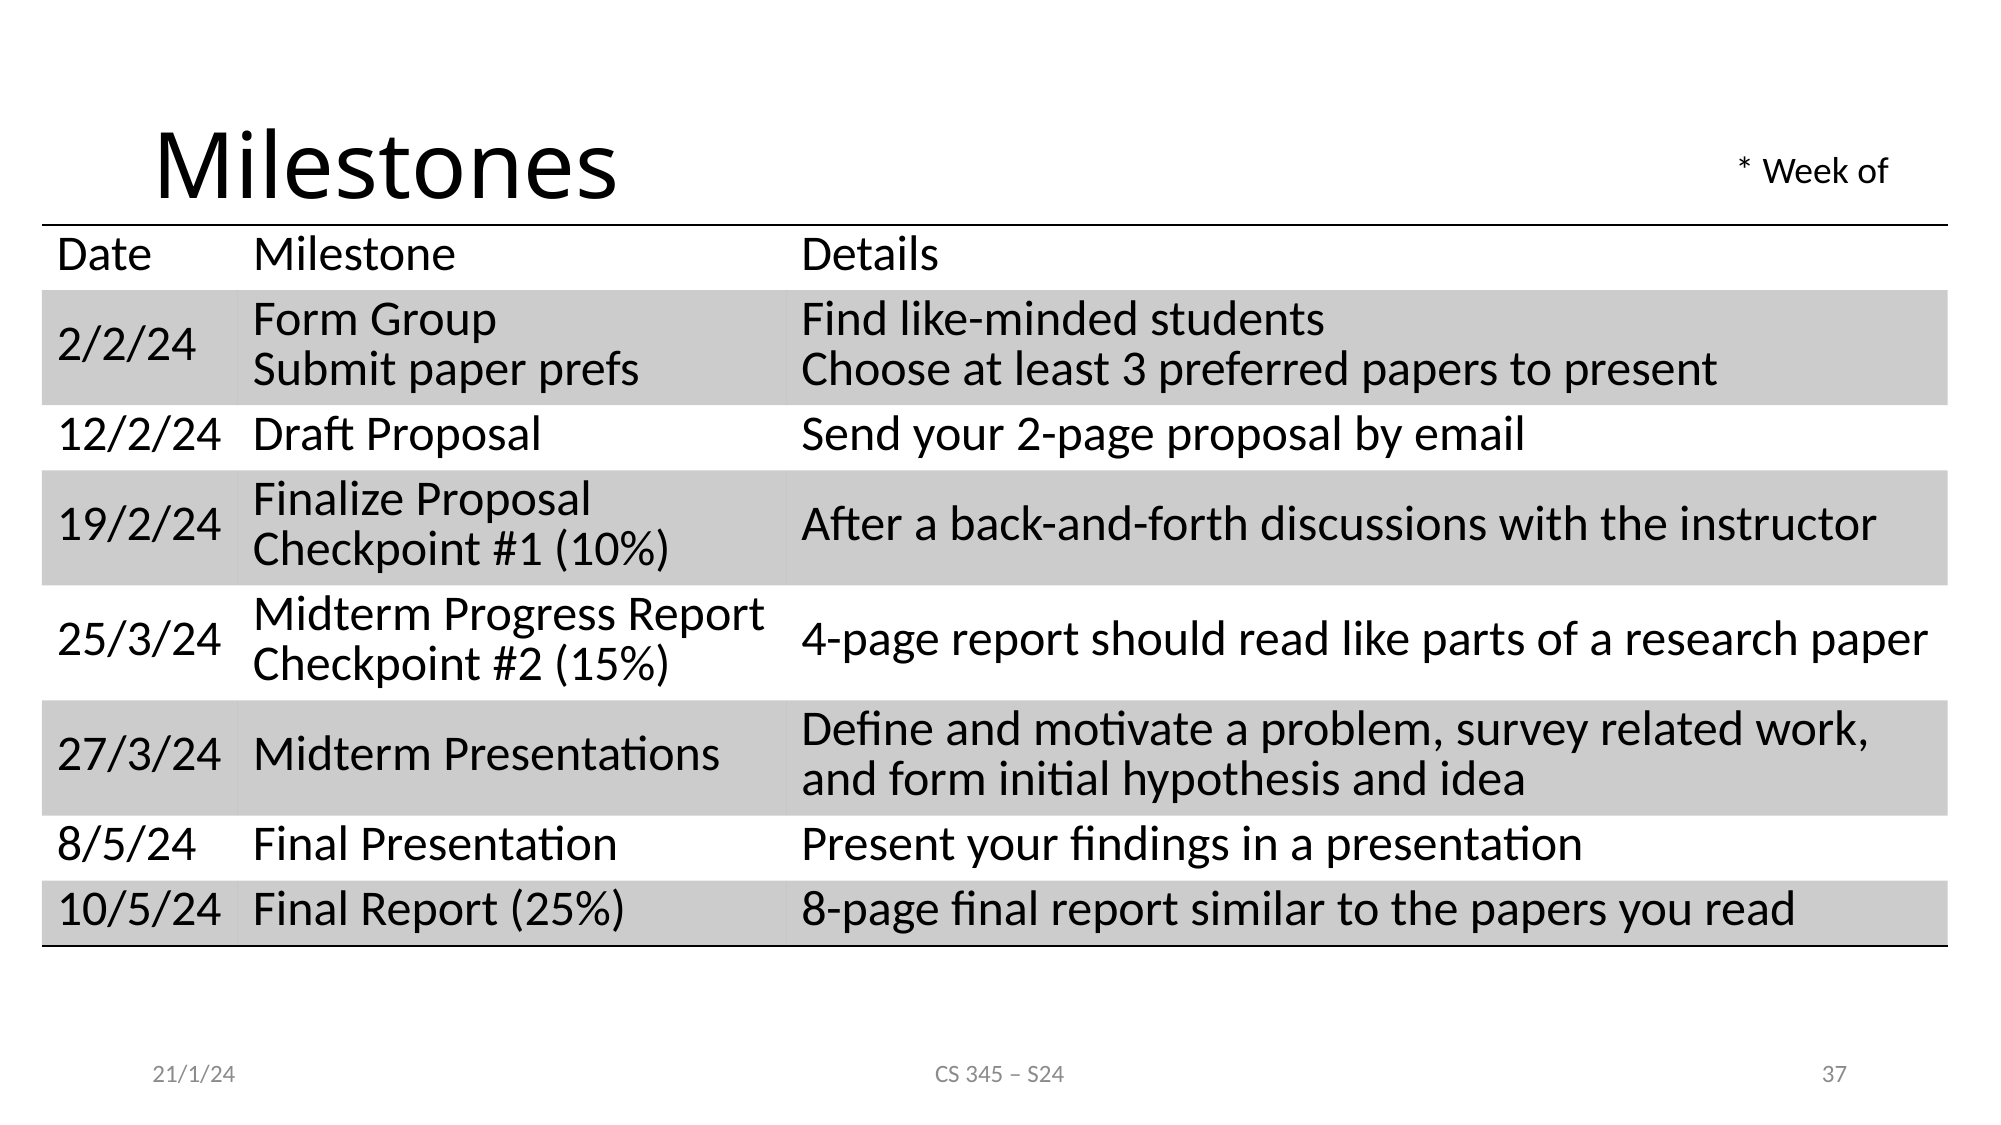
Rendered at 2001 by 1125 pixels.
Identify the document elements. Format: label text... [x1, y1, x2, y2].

table_cell Draft Proposal [238, 405, 786, 470]
table_cell 10/5/24 [42, 881, 238, 945]
table_cell Final Report (25%) [238, 881, 786, 945]
table_cell 12/2/24 [42, 405, 238, 470]
table_cell 8/5/24 [42, 816, 238, 881]
table_cell 25/3/24 [42, 585, 238, 700]
table_cell Present your findings in a presentation [786, 816, 1948, 881]
table_cell 2/2/24 [42, 290, 238, 405]
table_header Milestone [238, 226, 786, 290]
text_box * Week of [1720, 138, 1904, 198]
table_cell Midterm Presentations [238, 700, 786, 816]
footer CS 345 – S24 [662, 1042, 1338, 1103]
table_cell Form Group Submit paper prefs [238, 290, 786, 405]
slide_number 37 [1412, 1042, 1863, 1103]
table_cell After a back-and-forth discussions with the instructor [786, 470, 1948, 585]
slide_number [137, 1042, 588, 1103]
table_header Date [42, 226, 238, 290]
table_cell 19/2/24 [42, 470, 238, 585]
table_cell Midterm Progress Report Checkpoint #2 (15%) [238, 585, 786, 700]
table_cell 27/3/24 [42, 700, 238, 816]
table_cell Send your 2-page proposal by email [786, 405, 1948, 470]
table_cell 8-page final report similar to the papers you read [786, 881, 1948, 945]
table_cell Final Presentation [238, 816, 786, 881]
table_cell 4-page report should read like parts of a research paper [786, 585, 1948, 700]
title Milestones [137, 59, 1863, 224]
table_header Details [786, 226, 1948, 290]
table_cell Finalize Proposal Checkpoint #1 (10%) [238, 470, 786, 585]
table_cell Define and motivate a problem, survey related work, and form initial hypothesis and idea [786, 700, 1948, 816]
table_cell Find like-minded students Choose at least 3 preferred papers to present [786, 290, 1948, 405]
